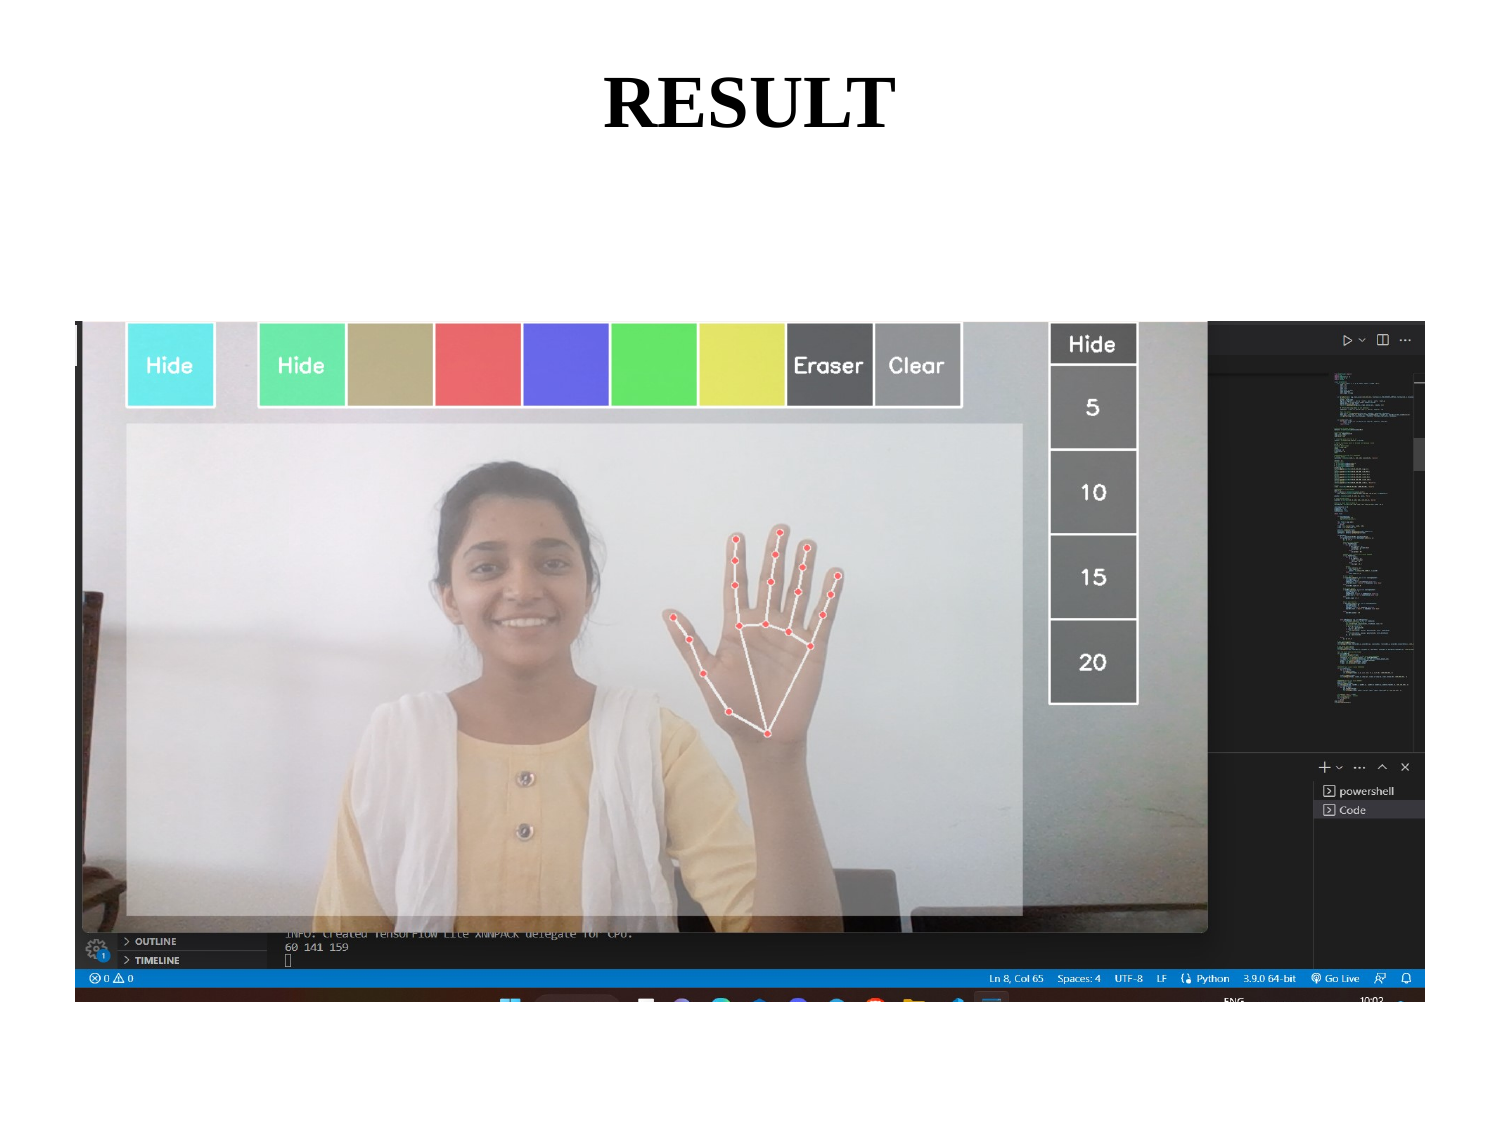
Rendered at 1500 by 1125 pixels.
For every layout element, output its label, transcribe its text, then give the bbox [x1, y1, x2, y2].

picture [74, 321, 1426, 1002]
title RESULT [75, 45, 1425, 233]
